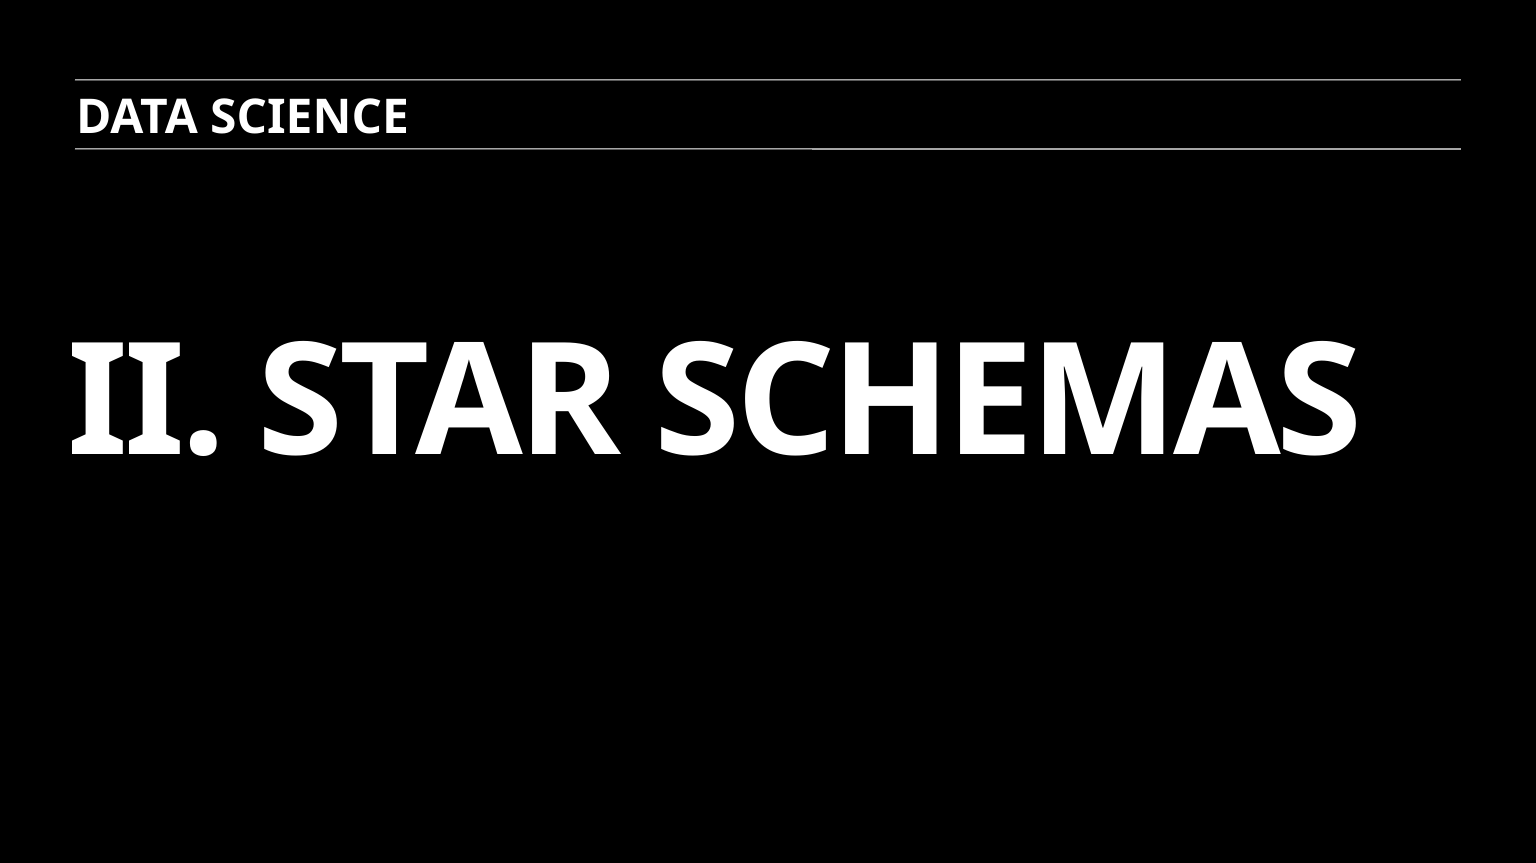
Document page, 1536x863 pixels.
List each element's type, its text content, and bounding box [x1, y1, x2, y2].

title II. Star Schemas [57, 343, 1468, 832]
list DATA SCIENCE [60, 81, 1111, 132]
